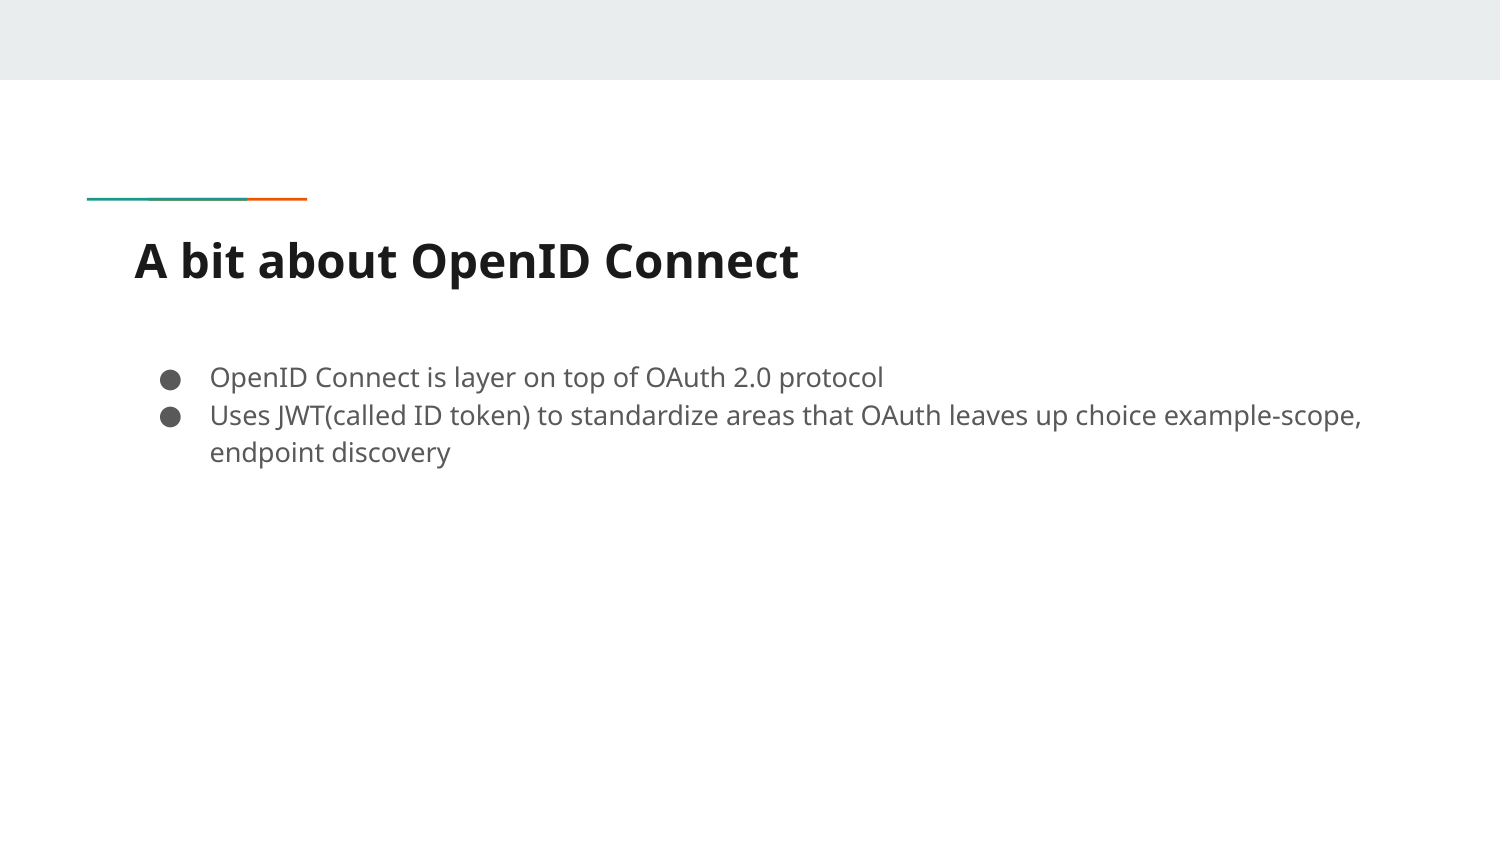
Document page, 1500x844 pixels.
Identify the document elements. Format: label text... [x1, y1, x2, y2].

title A bit about OpenID Connect [119, 216, 1381, 305]
list OpenID Connect is layer on top of OAuth 2.0 protocol Uses JWT(called ID token) to standardize areas that OAuth leaves up choice example-scope, endpoint discovery [119, 341, 1381, 712]
